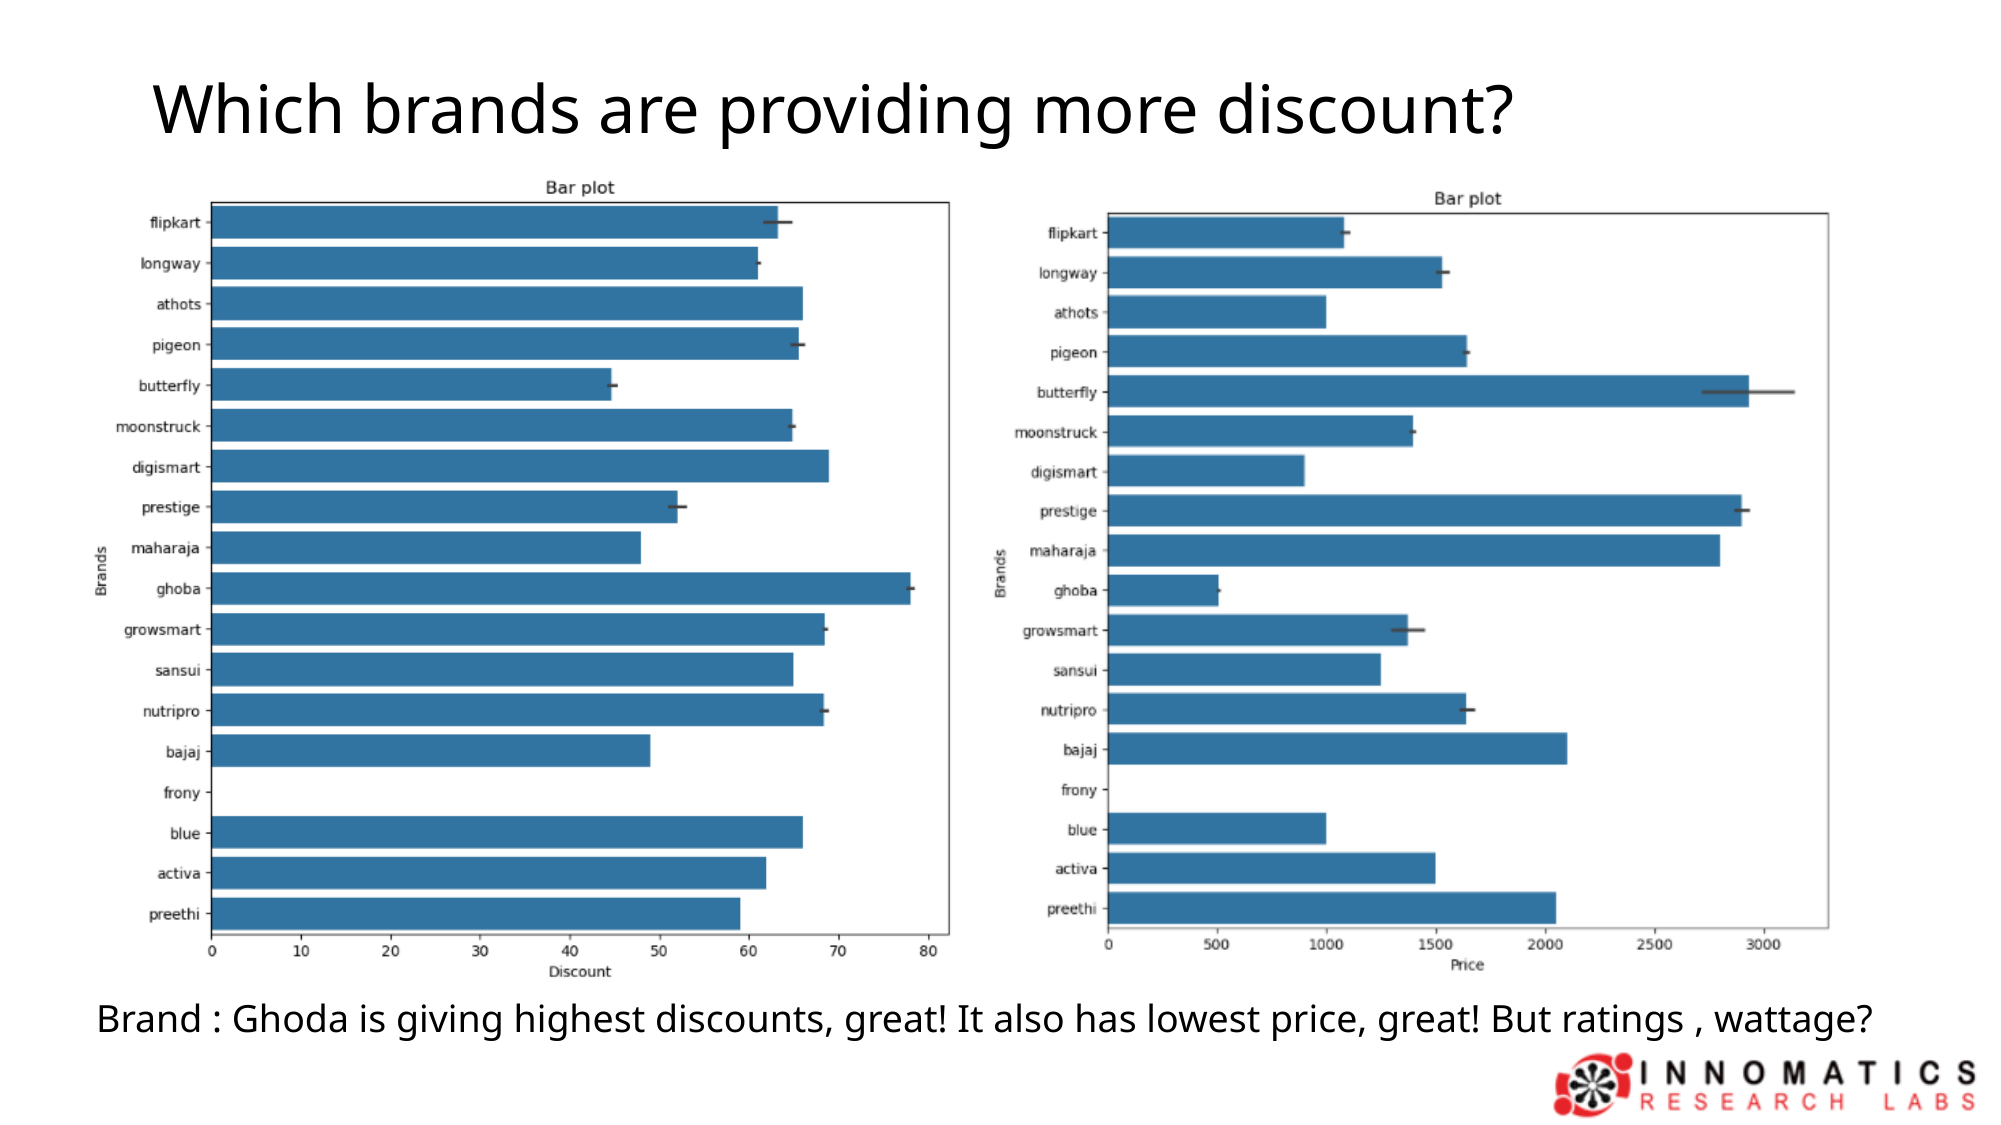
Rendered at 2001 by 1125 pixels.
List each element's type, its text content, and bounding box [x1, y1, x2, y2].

picture [64, 168, 1842, 1011]
text_box Which brands are providing more discount? [137, 59, 1863, 278]
picture [1526, 1048, 2000, 1125]
text_box Brand : Ghoda is giving highest discounts, great! It also has lowest price, great! But ratings , wattage? [81, 988, 1919, 1048]
